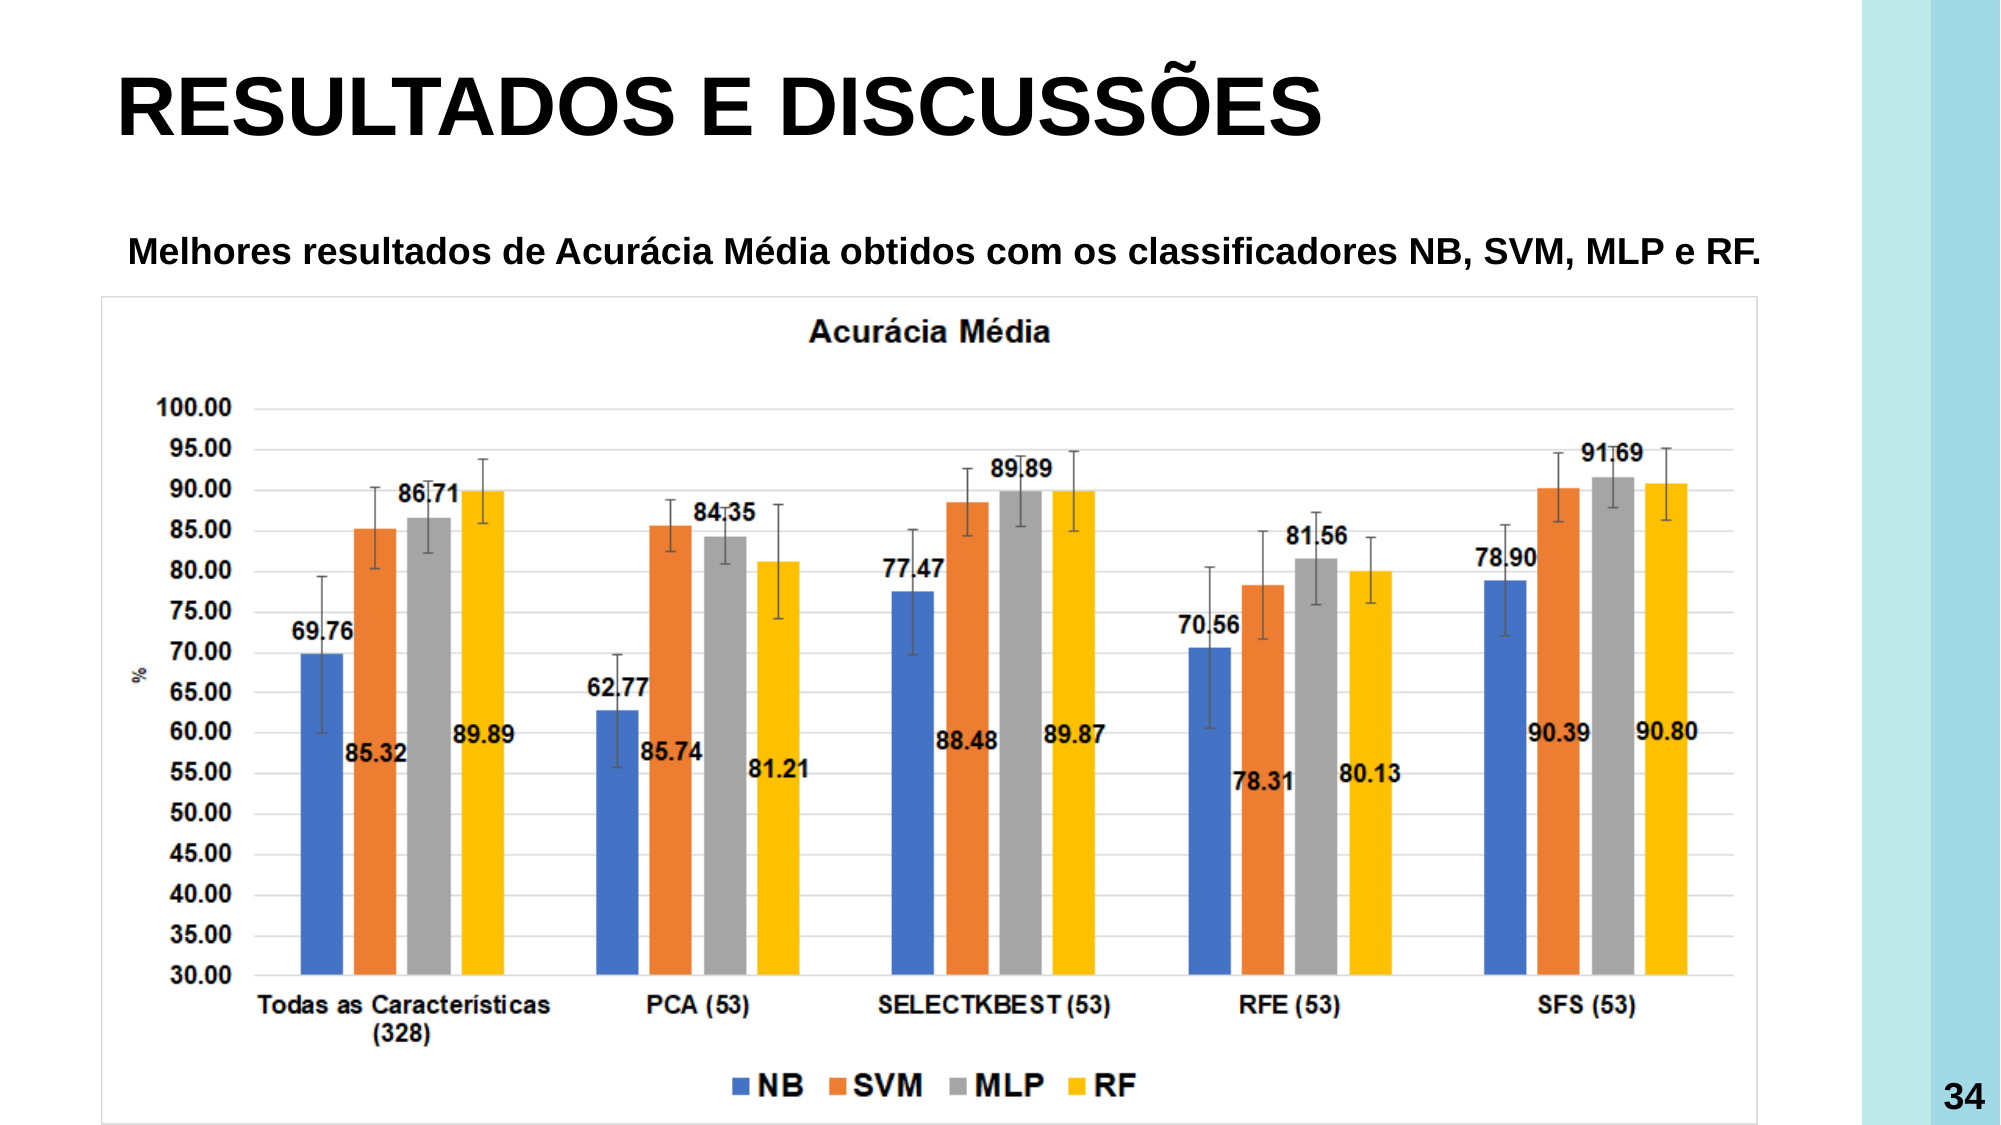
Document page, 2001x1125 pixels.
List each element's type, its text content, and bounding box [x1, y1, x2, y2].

picture [101, 296, 1758, 1125]
text_box Melhores resultados de Acurácia Média obtidos com os classificadores NB, SVM, MLP e RF. [101, 174, 1790, 280]
text_box RESULTADOS E DISCUSSÕES [101, 55, 2000, 175]
